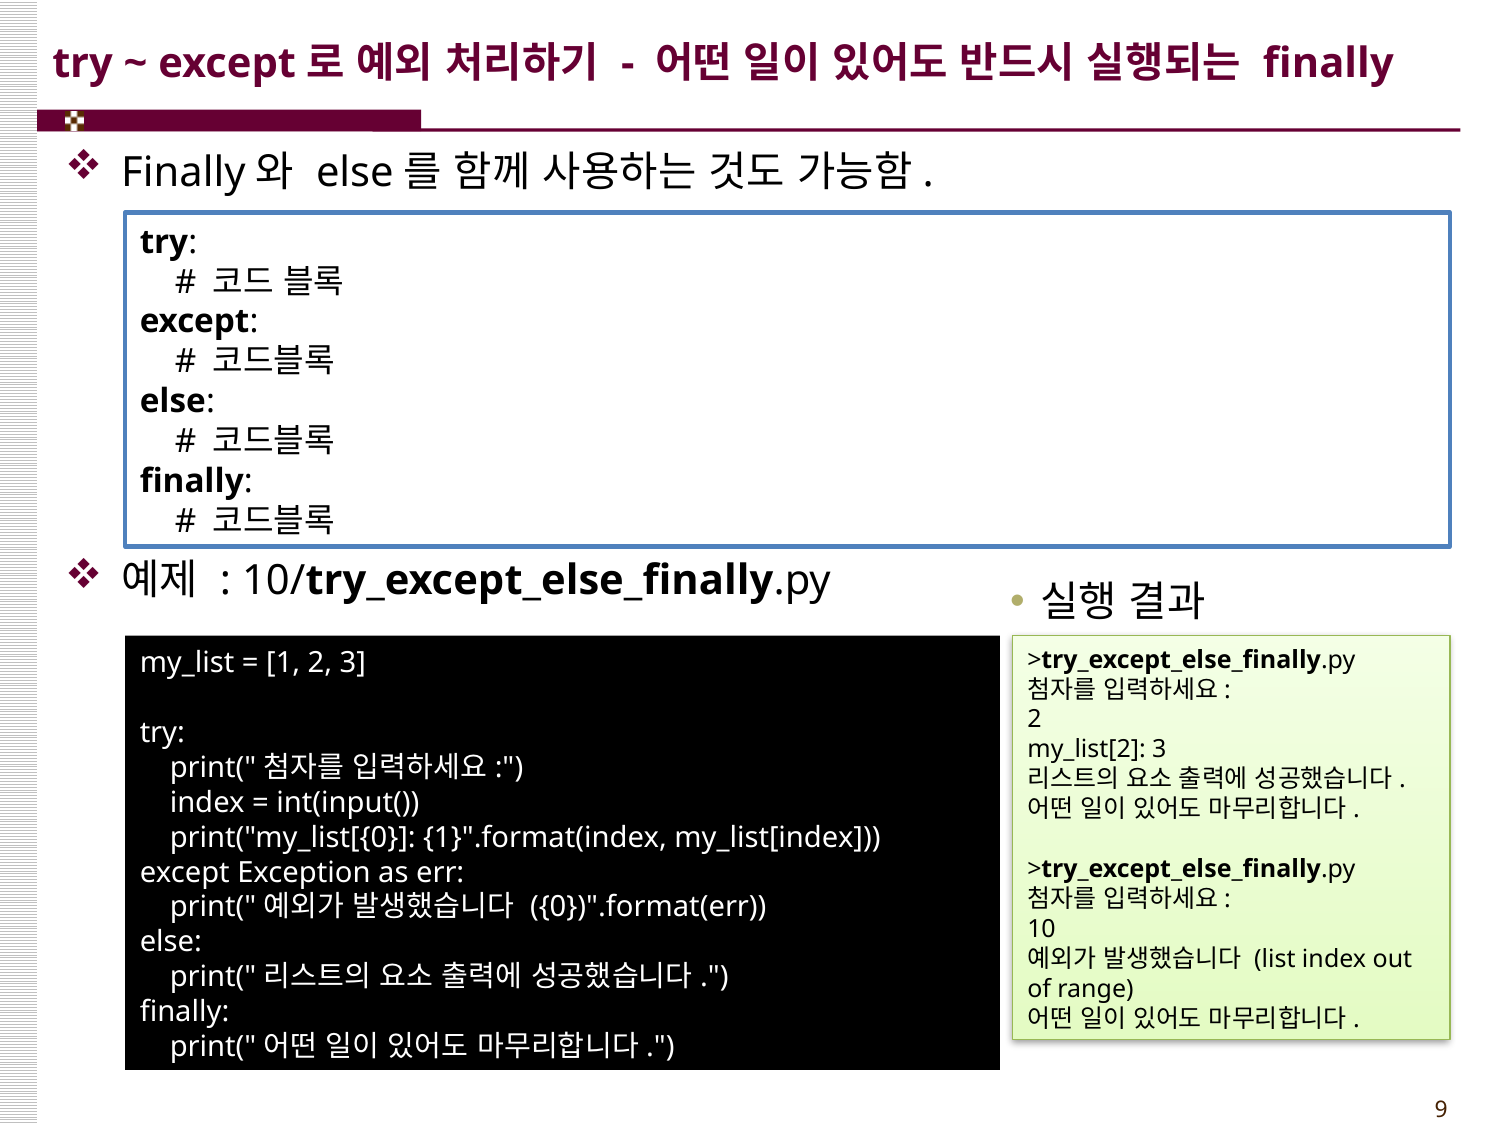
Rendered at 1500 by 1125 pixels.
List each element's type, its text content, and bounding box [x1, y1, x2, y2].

picture [65, 111, 84, 131]
text_box my_list = [1, 2, 3] try: print("첨자를 입력하세요:") index = int(input()) print("my_list[{0}]: {1}".format(index, my_list[index])) except Exception as err: print("예외가 발생했습니다 ({0})".format(err)) else: print("리스트의 요소 출력에 성공했습니다.") finally: print("어떤 일이 있어도 마무리합니다.") [125, 635, 1000, 1070]
text_box try: # 코드 블록 except: # 코드블록 else: # 코드블록 finally: # 코드블록 [123, 210, 1452, 549]
list Finally와 else를 함께 사용하는 것도 가능함. 예제 : 10/try_except_else_finally.py [50, 137, 1475, 1075]
text_box >try_except_else_finally.py 첨자를 입력하세요: 2 my_list[2]: 3 리스트의 요소 출력에 성공했습니다. 어떤 일이 있어도 마무리합니다. >try_except_else_finally.py 첨자를 입력하세요: 10 예외가 발생했습니다 (list index out of range) 어떤 일이 있어도 마무리합니다. [1012, 635, 1451, 1040]
text_box 실행 결과 [936, 562, 1300, 621]
title try ~ except로 예외 처리하기 - 어떤 일이 있어도 반드시 실행되는 finally [37, 13, 1477, 109]
